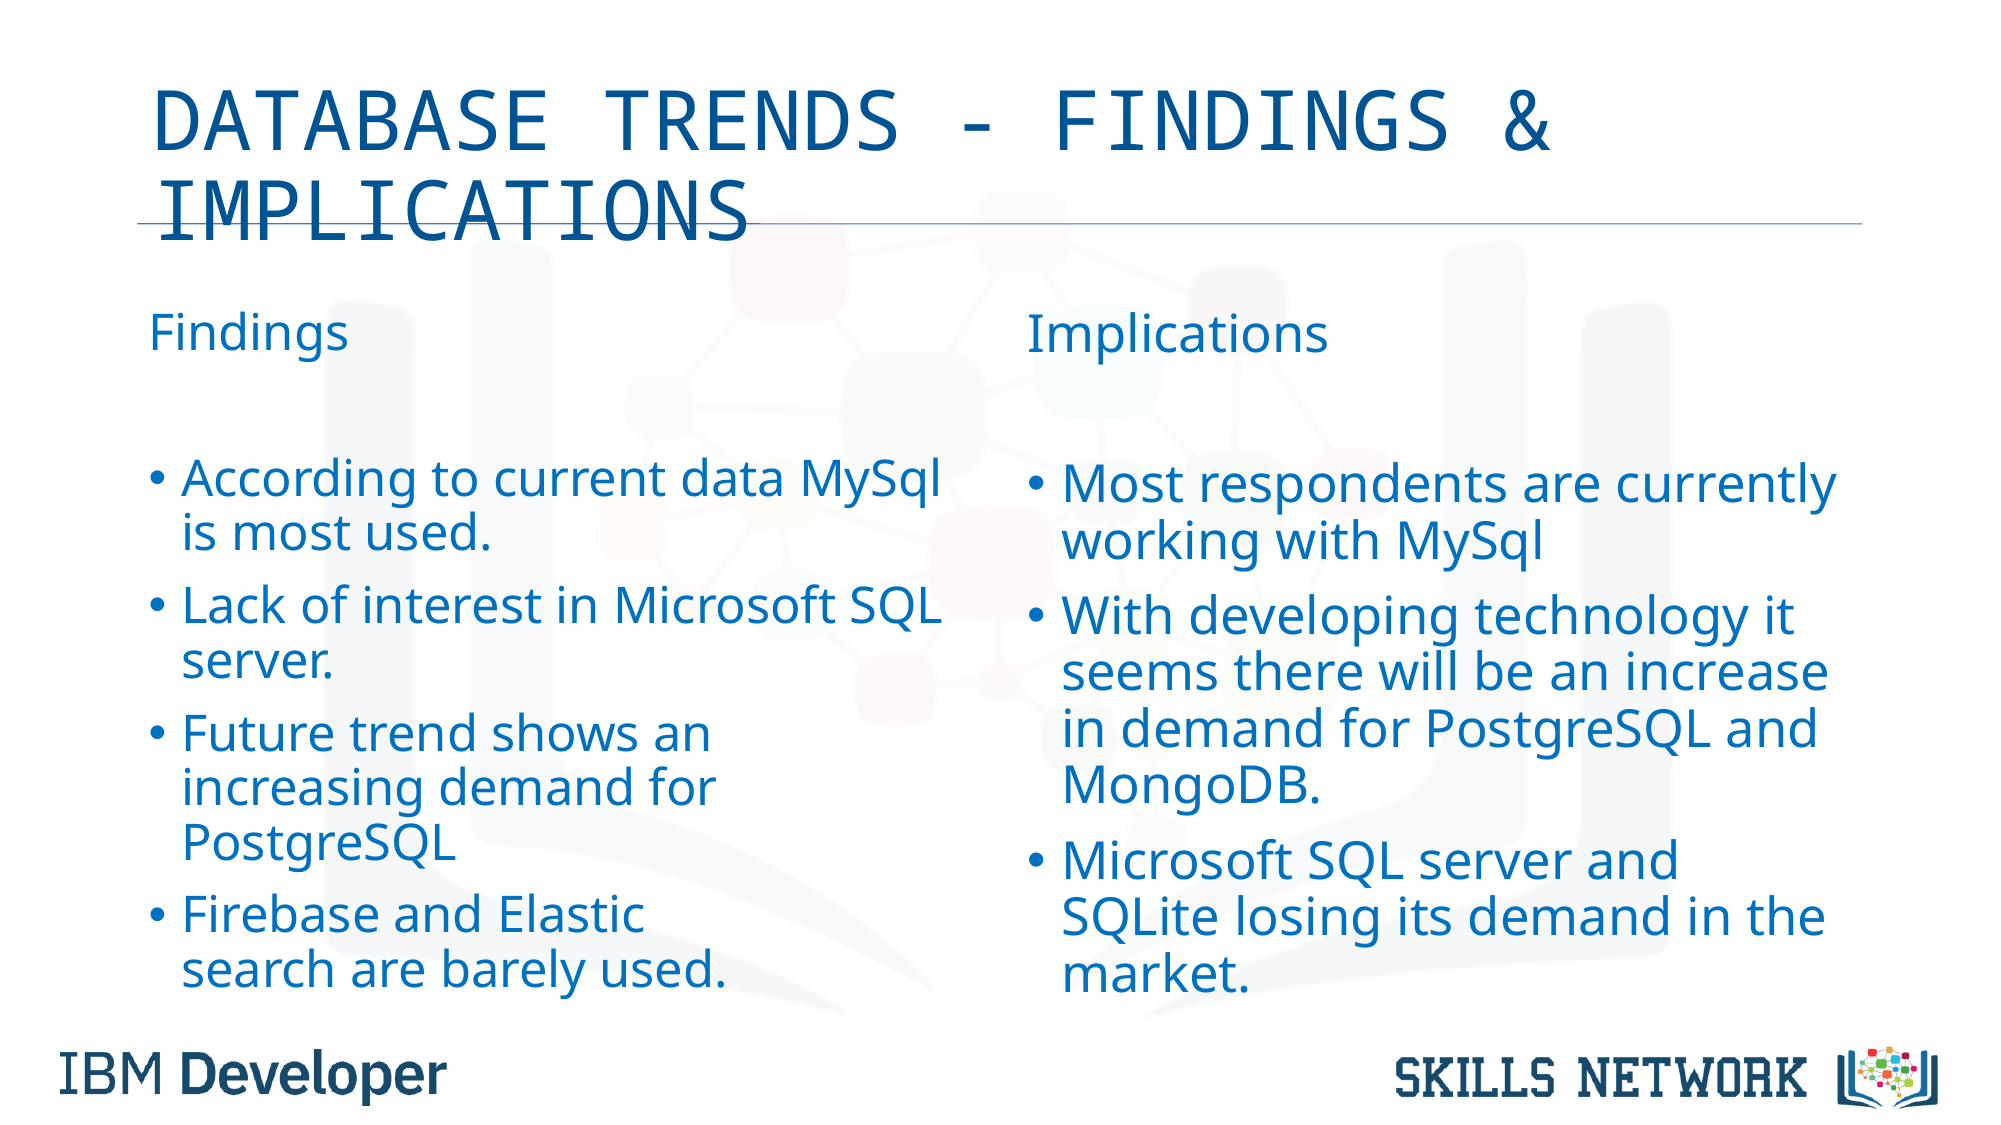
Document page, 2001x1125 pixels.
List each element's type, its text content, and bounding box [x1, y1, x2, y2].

picture [55, 1045, 459, 1108]
list Findings According to current data MySql is most used. Lack of interest in Microsoft SQL server. Future trend shows an increasing demand for PostgreSQL Firebase and Elastic search are barely used. [133, 299, 984, 1014]
picture [1390, 1045, 1945, 1111]
title DATABASE TRENDS - FINDINGS & IMPLICATIONS [137, 59, 1863, 278]
list Implications Most respondents are currently working with MySql With developing technology it seems there will be an increase in demand for PostgreSQL and MongoDB. Microsoft SQL server and SQLite losing its demand in the market. [1012, 299, 1863, 1014]
